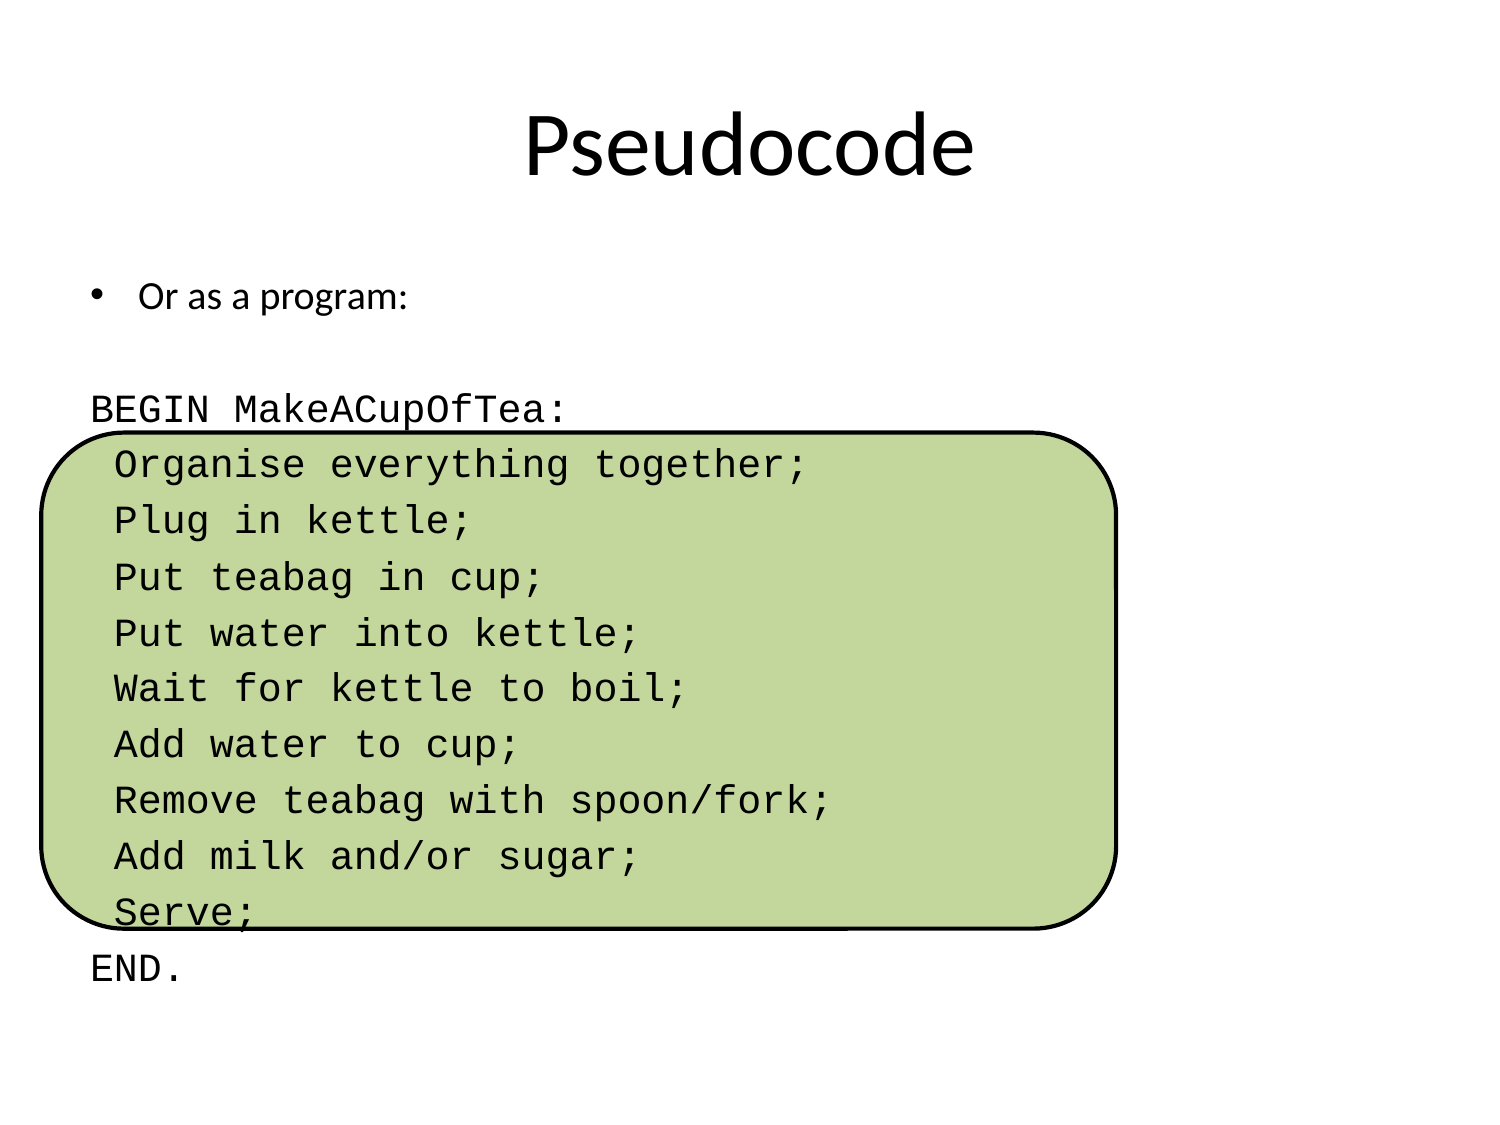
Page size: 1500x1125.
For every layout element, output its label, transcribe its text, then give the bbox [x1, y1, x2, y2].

text_box [39, 446, 75, 916]
title Pseudocode [75, 45, 1425, 233]
list Or as a program: BEGIN MakeACupOfTea: Organise everything together; Plug in kettle; Put teabag in cup; Put water into kettle; Wait for kettle to boil; Add water to cup; Remove teabag with spoon/fork; Add milk and/or sugar; Serve; END. [75, 262, 1425, 1005]
